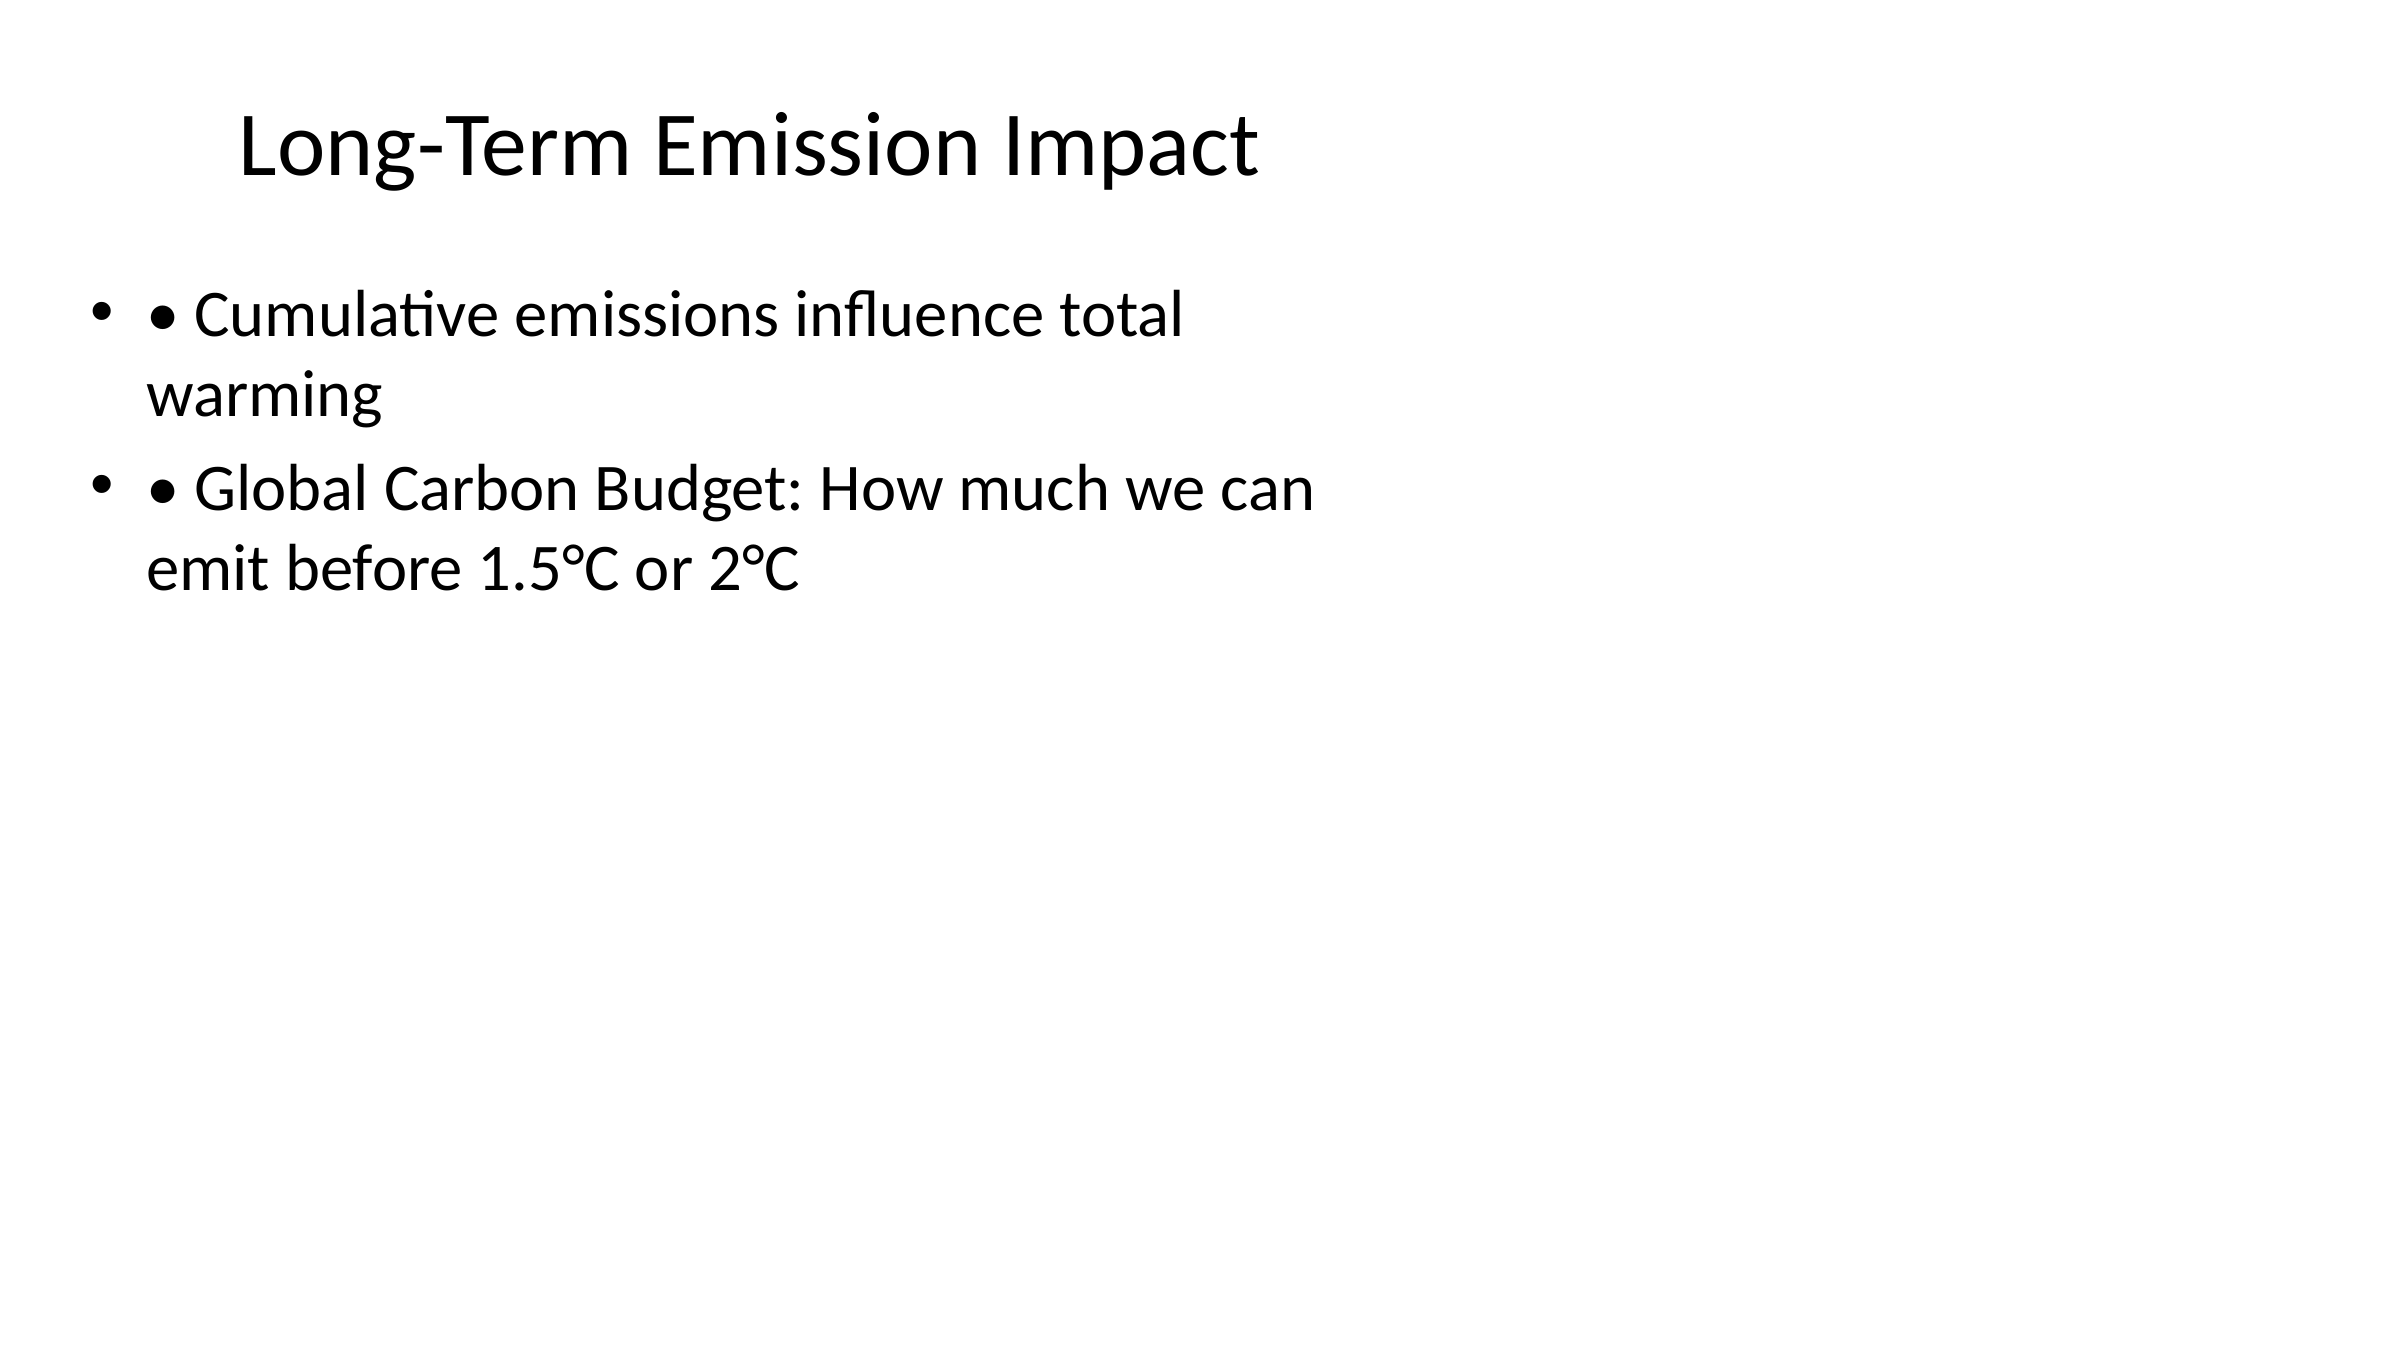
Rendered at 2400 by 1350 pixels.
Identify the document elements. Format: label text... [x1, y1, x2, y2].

list • Cumulative emissions influence total warming • Global Carbon Budget: How much we can emit before 1.5°C or 2°C [75, 262, 1425, 1005]
title Long-Term Emission Impact [75, 45, 1425, 233]
